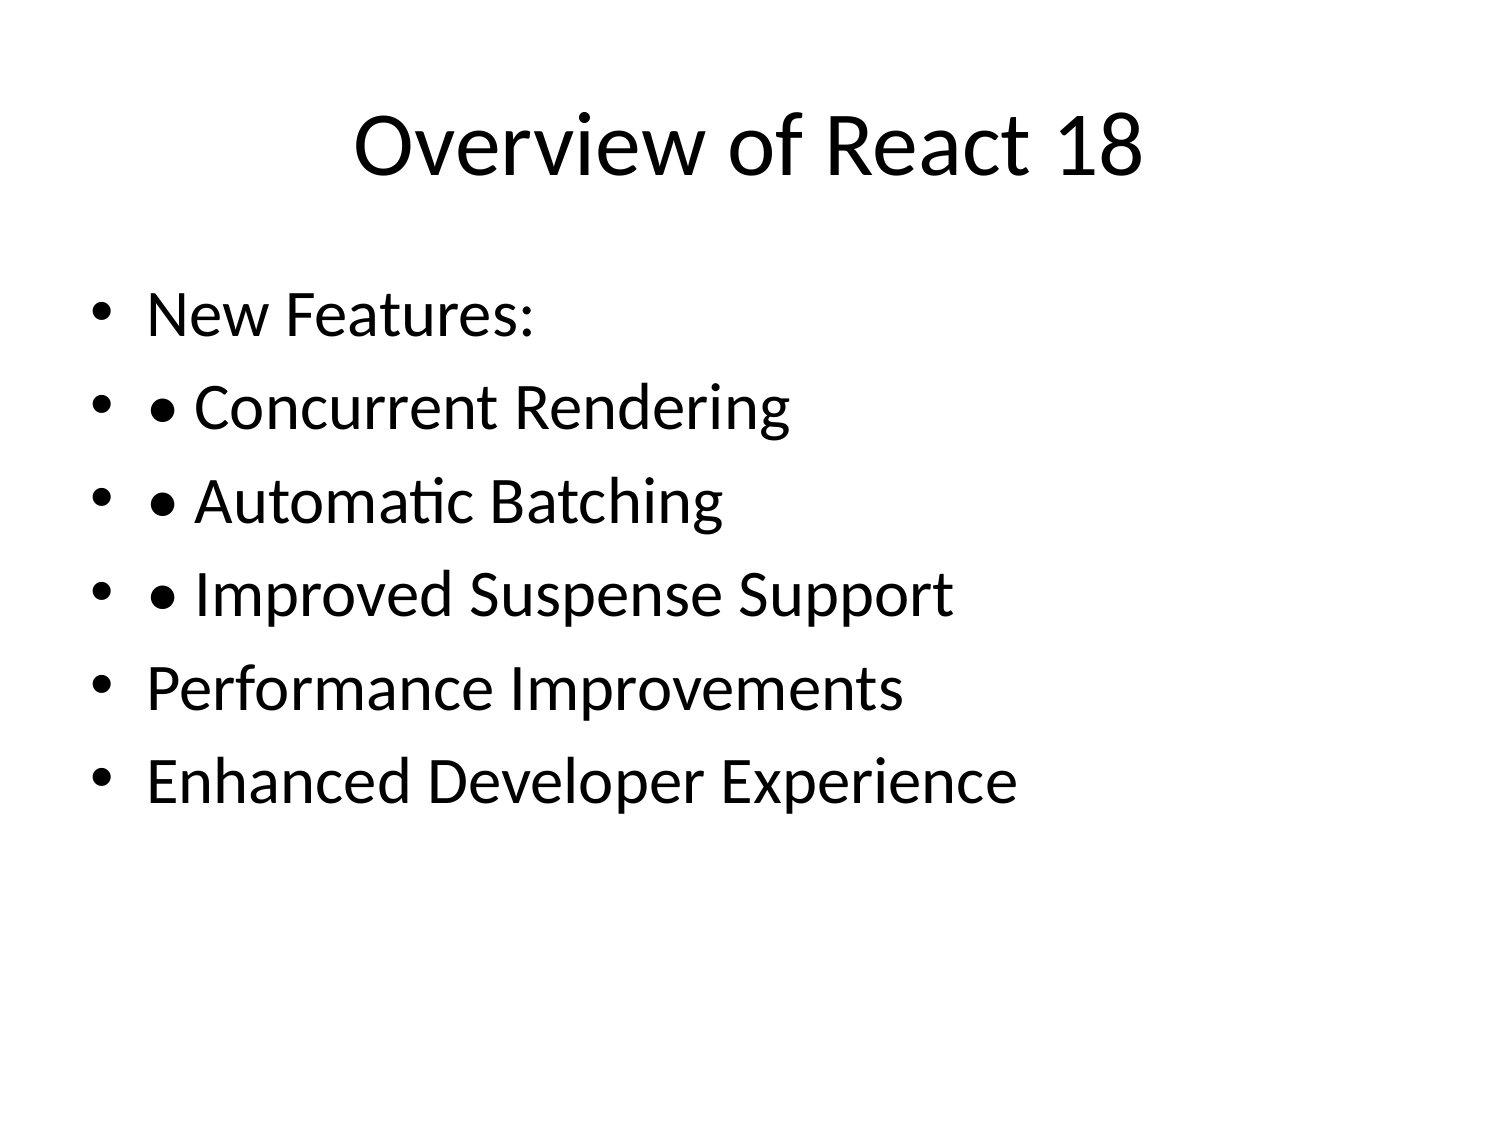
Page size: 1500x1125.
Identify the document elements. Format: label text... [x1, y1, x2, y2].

title Overview of React 18 [75, 45, 1425, 233]
list New Features: • Concurrent Rendering • Automatic Batching • Improved Suspense Support Performance Improvements Enhanced Developer Experience [75, 262, 1425, 1005]
